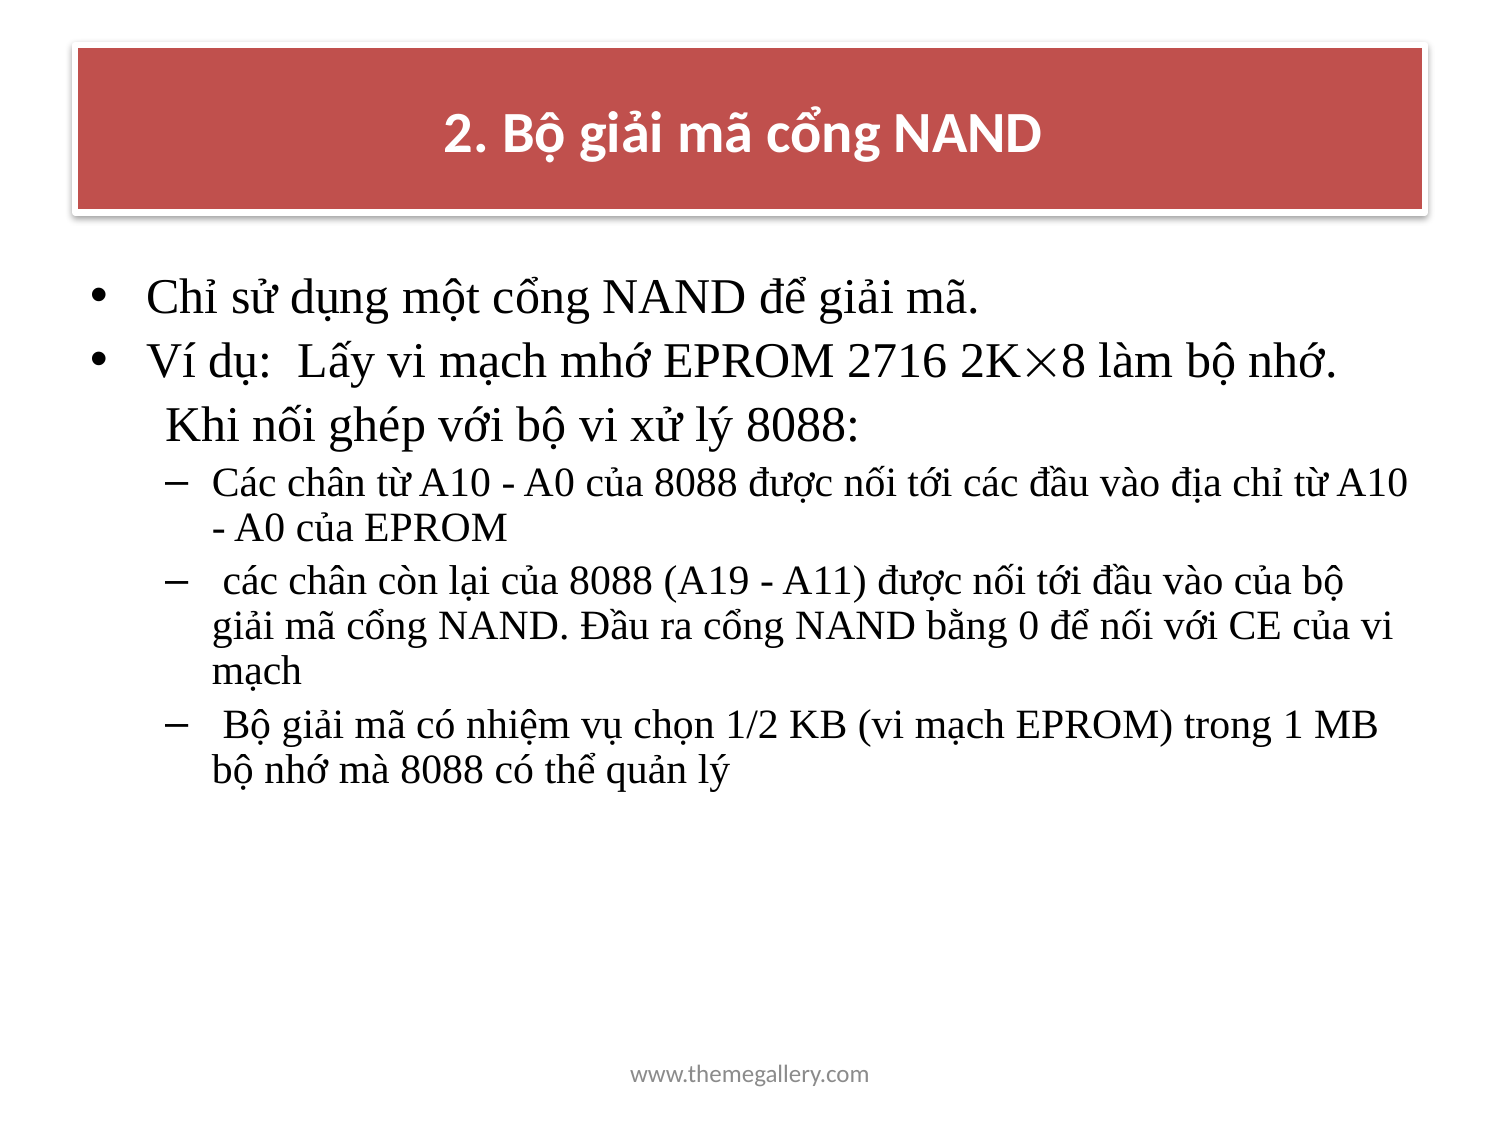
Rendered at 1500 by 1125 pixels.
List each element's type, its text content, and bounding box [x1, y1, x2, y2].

title 2. Bộ giải mã cổng NAND [72, 42, 1428, 216]
footer www.themegallery.com [512, 1042, 988, 1103]
list Chỉ sử dụng một cổng NAND để giải mã. Ví dụ: Lấy vi mạch mhớ EPROM 2716 2K8 làm bộ nhớ. Khi nối ghép với bộ vi xử lý 8088: Các chân từ A10 - A0 của 8088 được nối tới các đầu vào địa chỉ từ A10 - A0 của EPROM các chân còn lại của 8088 (A19 - A11) được nối tới đầu vào của bộ giải mã cổng NAND. Đầu ra cổng NAND bằng 0 để nối với CE của vi mạch Bộ giải mã có nhiệm vụ chọn 1/2 KB (vi mạch EPROM) trong 1 MB bộ nhớ mà 8088 có thể quản lý [75, 262, 1425, 1005]
